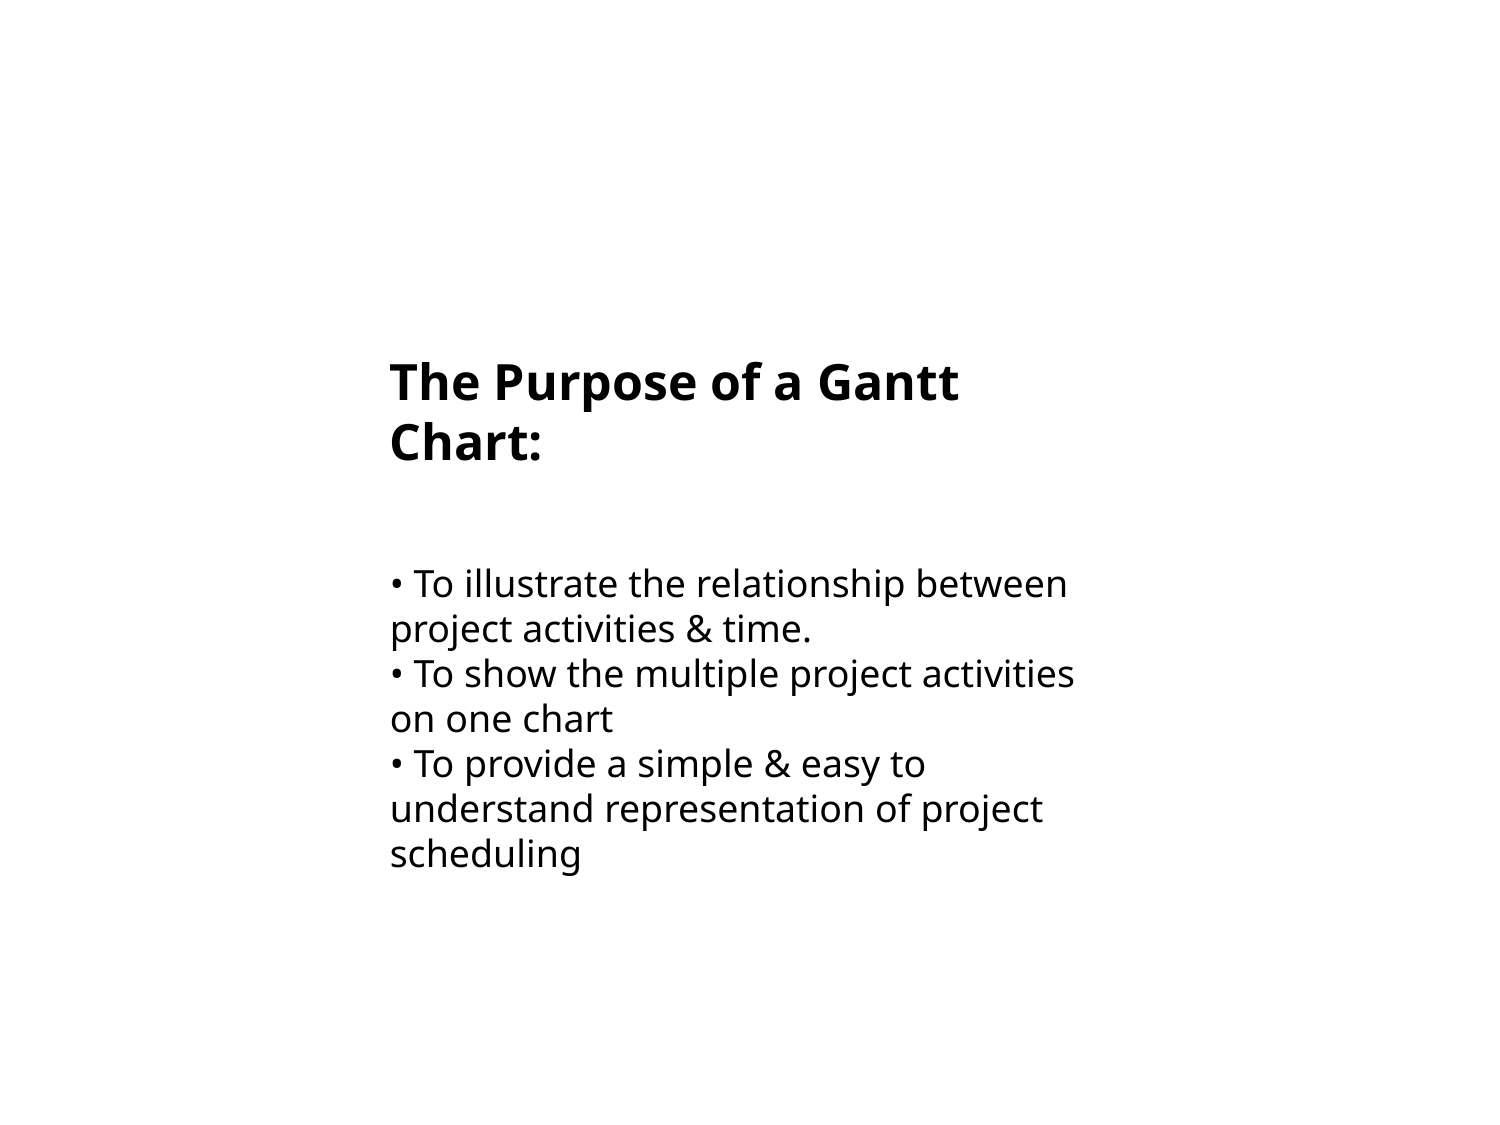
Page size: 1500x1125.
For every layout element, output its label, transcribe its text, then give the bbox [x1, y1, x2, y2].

text_box The Purpose of a Gantt Chart: • To illustrate the relationship between project activities & time. • To show the multiple project activities on one chart • To provide a simple & easy to understand representation of project scheduling [374, 342, 1125, 883]
